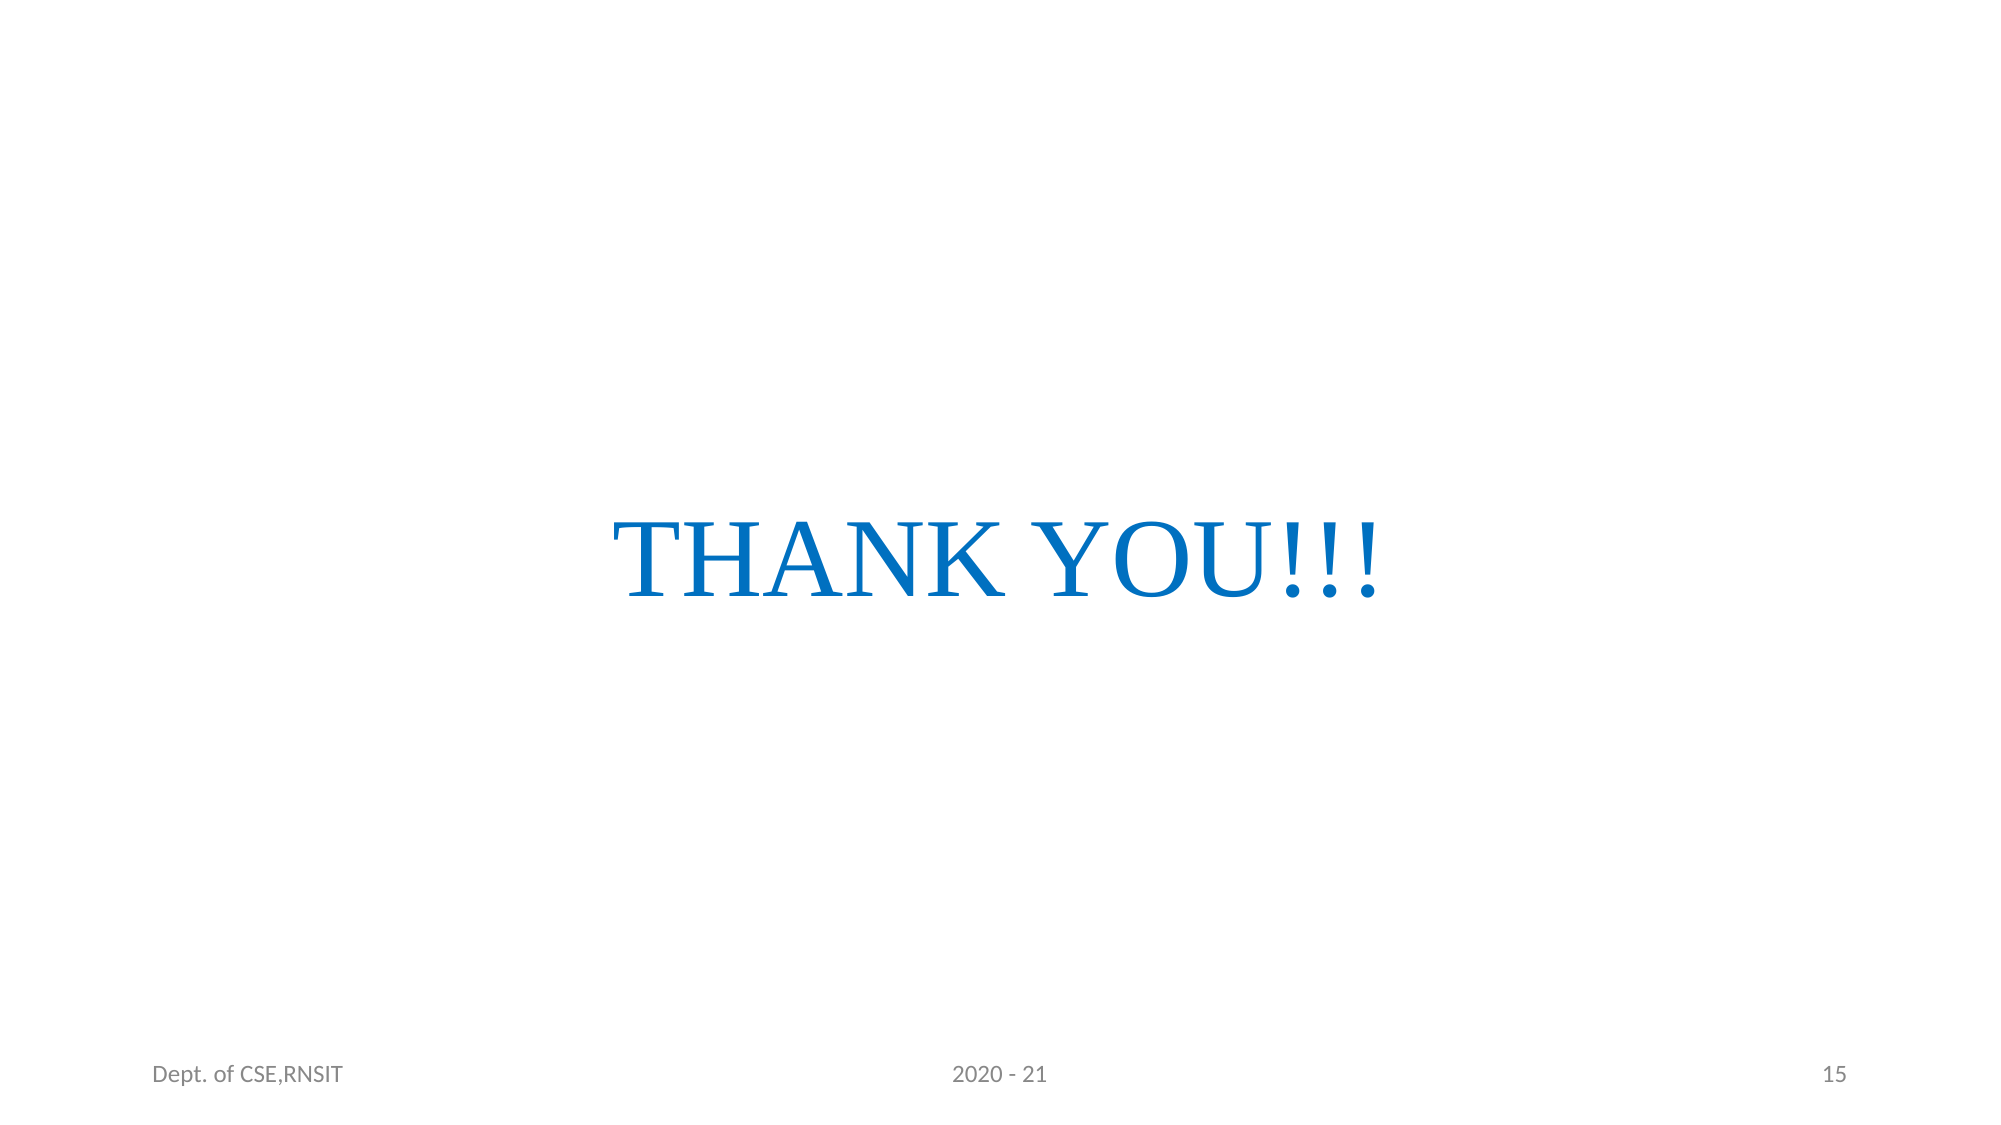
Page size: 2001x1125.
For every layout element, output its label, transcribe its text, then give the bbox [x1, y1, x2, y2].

footer 2020 - 21 [662, 1042, 1338, 1103]
list THANK YOU!!! [324, 128, 1675, 1079]
slide_number Dept. of CSE,RNSIT [137, 1042, 588, 1103]
slide_number 15 [1412, 1042, 1863, 1103]
